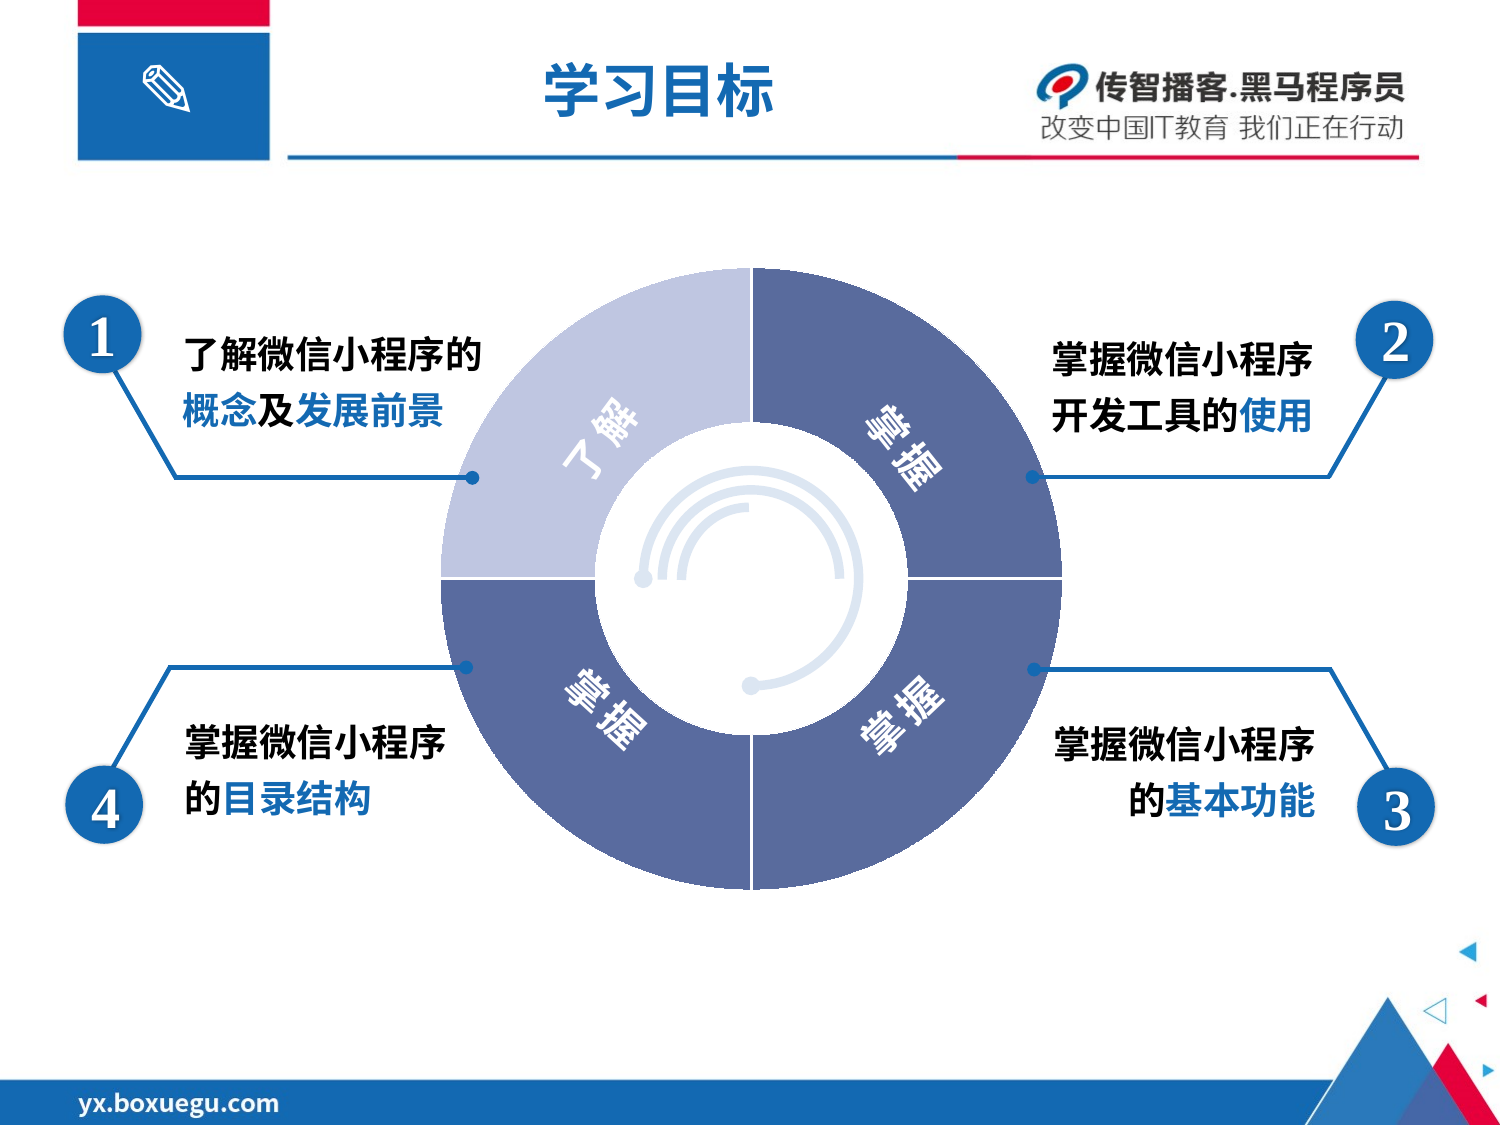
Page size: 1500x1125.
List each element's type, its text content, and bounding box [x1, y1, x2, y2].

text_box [1013, 295, 1434, 478]
picture [0, 0, 1500, 1125]
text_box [63, 290, 532, 479]
title 学习目标 [271, 25, 1046, 153]
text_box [289, 254, 1214, 904]
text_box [1014, 669, 1436, 851]
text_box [65, 667, 486, 849]
